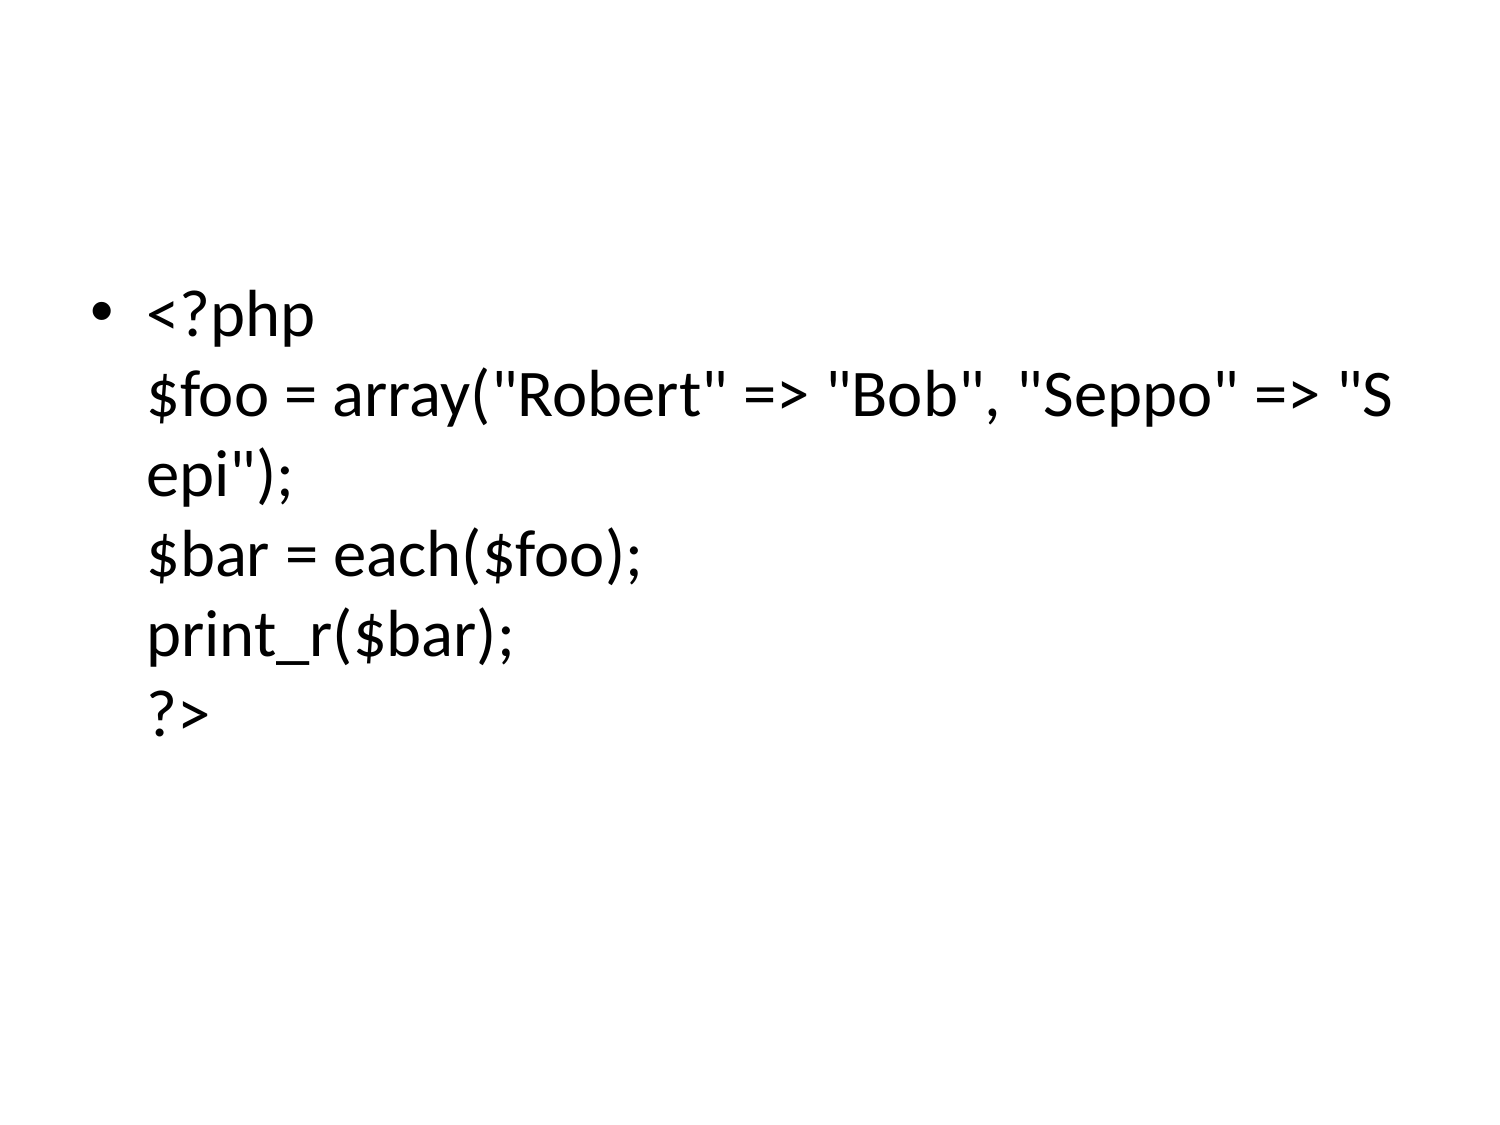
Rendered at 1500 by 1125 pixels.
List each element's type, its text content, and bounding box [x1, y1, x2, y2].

list <?php $foo = array("Robert" => "Bob", "Seppo" => "Sepi"); $bar = each($foo); print_r($bar); ?> [75, 262, 1425, 1005]
